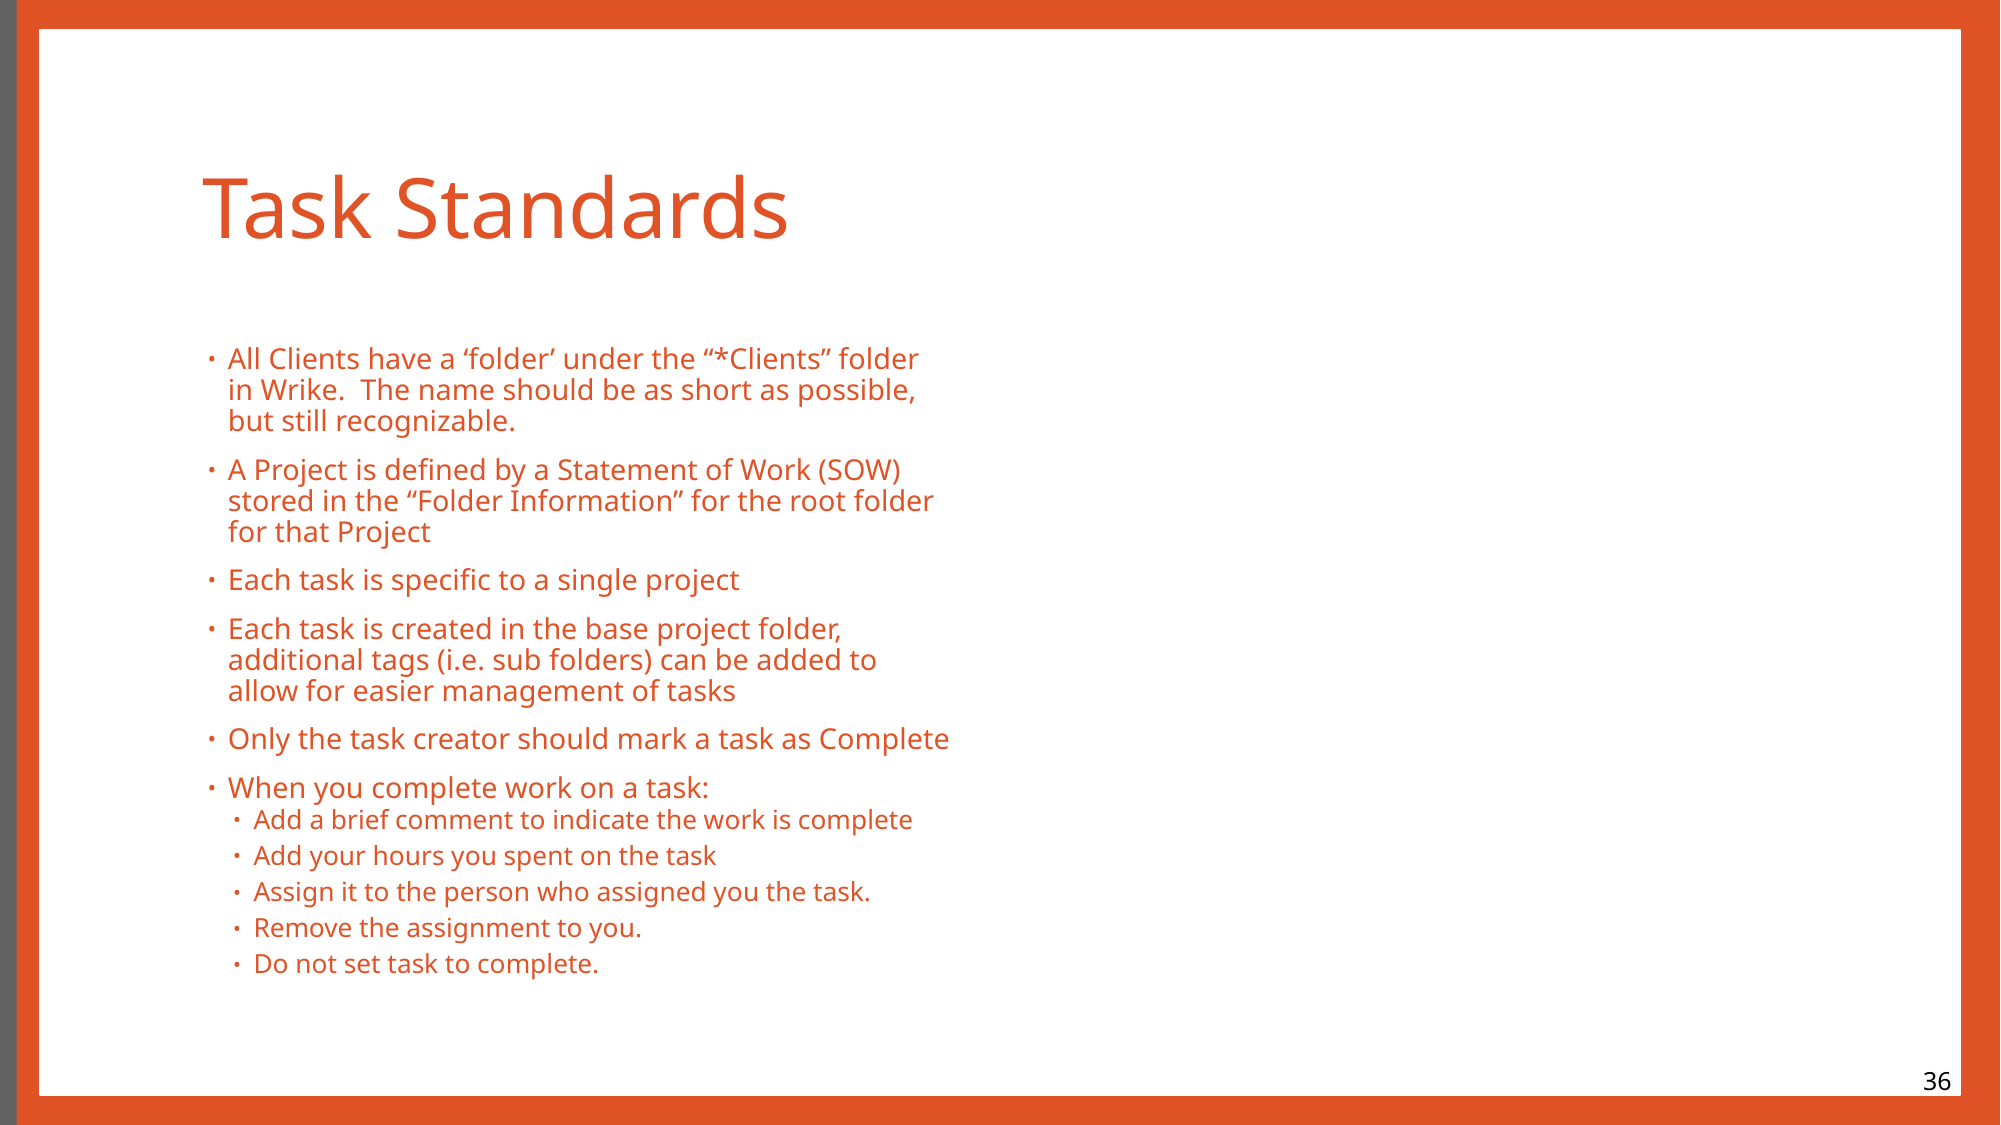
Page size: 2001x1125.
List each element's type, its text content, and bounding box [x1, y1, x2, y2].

title Task Standards [187, 99, 1808, 323]
list All Clients have a ‘folder’ under the “*Clients” folder in Wrike. The name should be as short as possible, but still recognizable. A Project is defined by a Statement of Work (SOW) stored in the “Folder Information” for the root folder for that Project Each task is specific to a single project Each task is created in the base project folder, additional tags (i.e. sub folders) can be added to allow for easier management of tasks Only the task creator should mark a task as Complete When you complete work on a task: Add a brief comment to indicate the work is complete Add your hours you spent on the task Assign it to the person who assigned you the task. Remove the assignment to you. Do not set task to complete. [187, 337, 968, 998]
